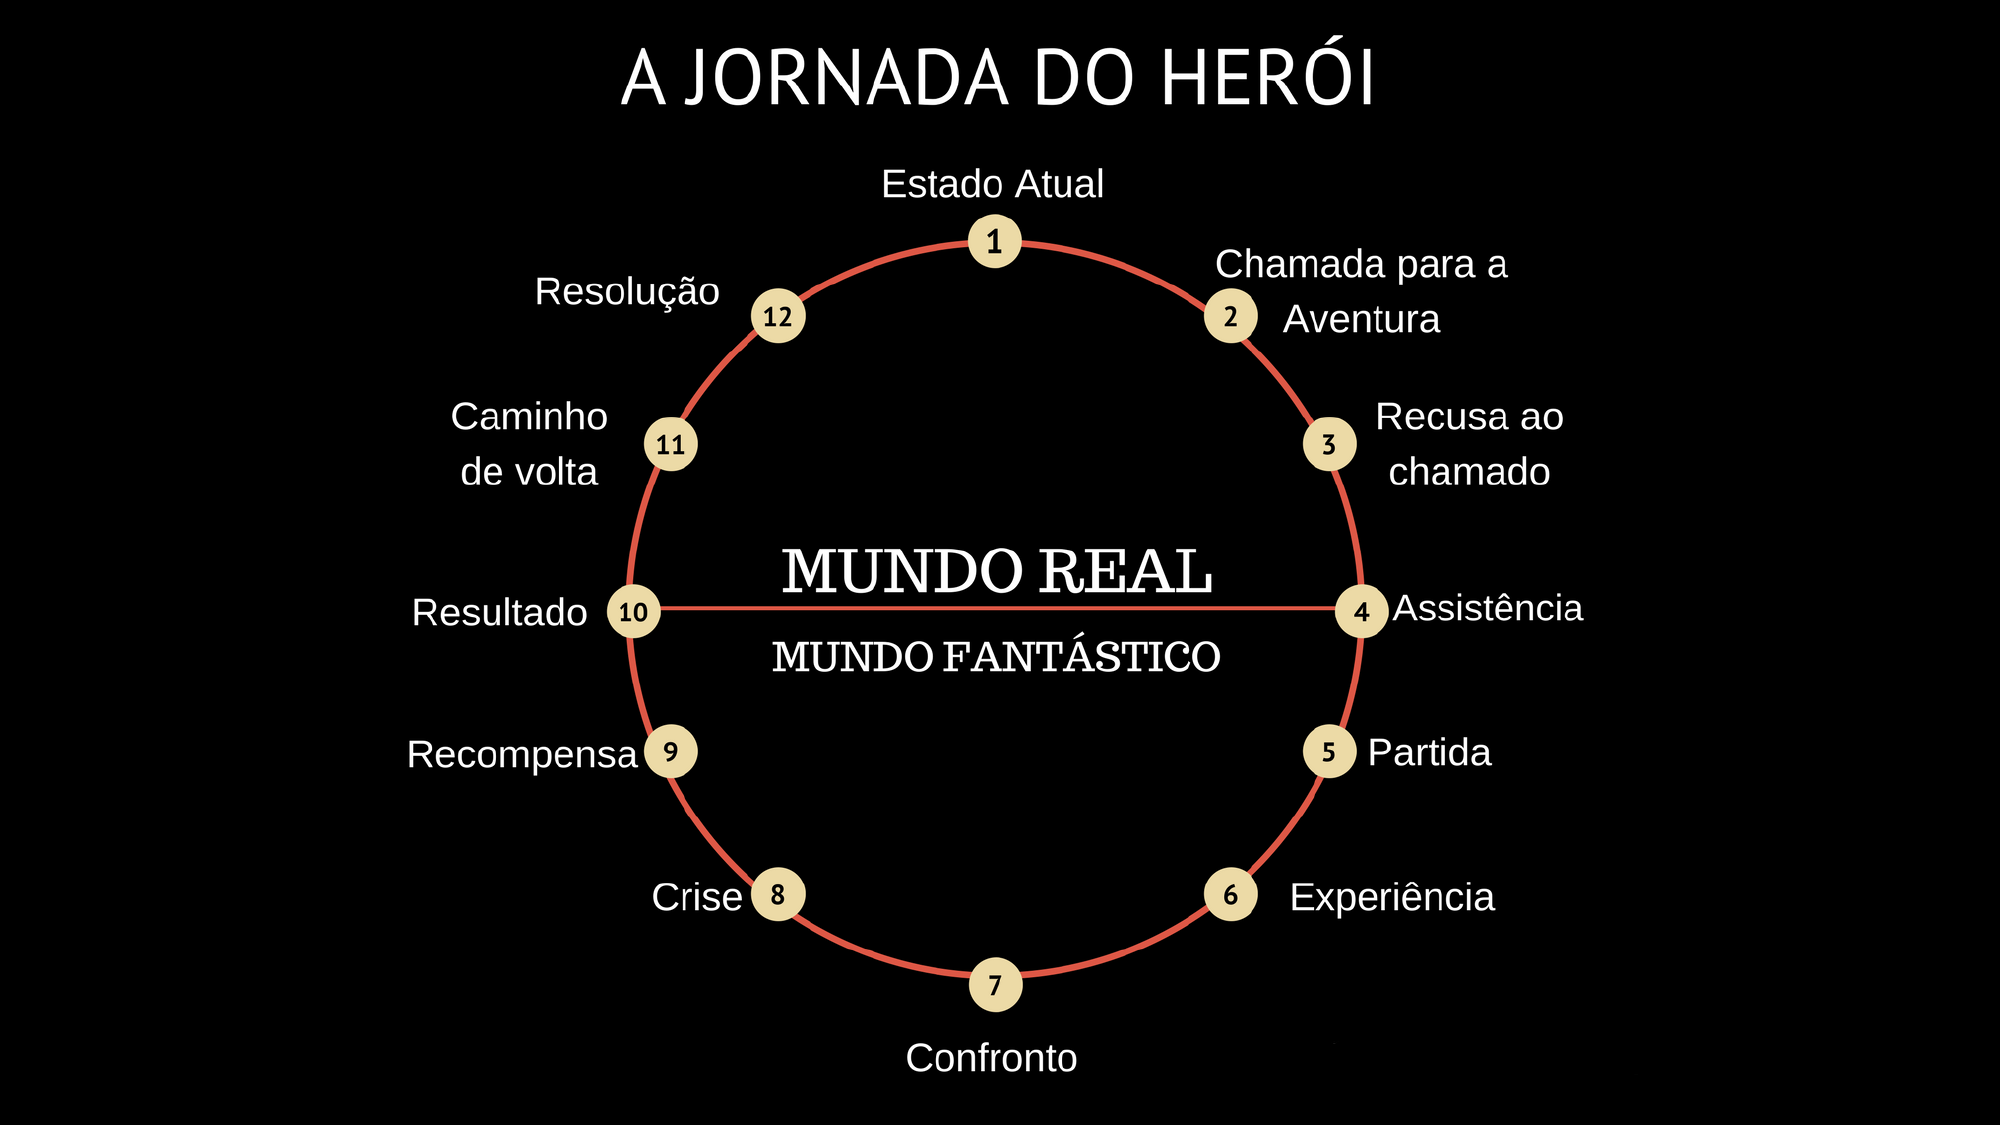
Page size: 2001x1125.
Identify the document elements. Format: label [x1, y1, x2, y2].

list [54, 19, 1945, 1083]
